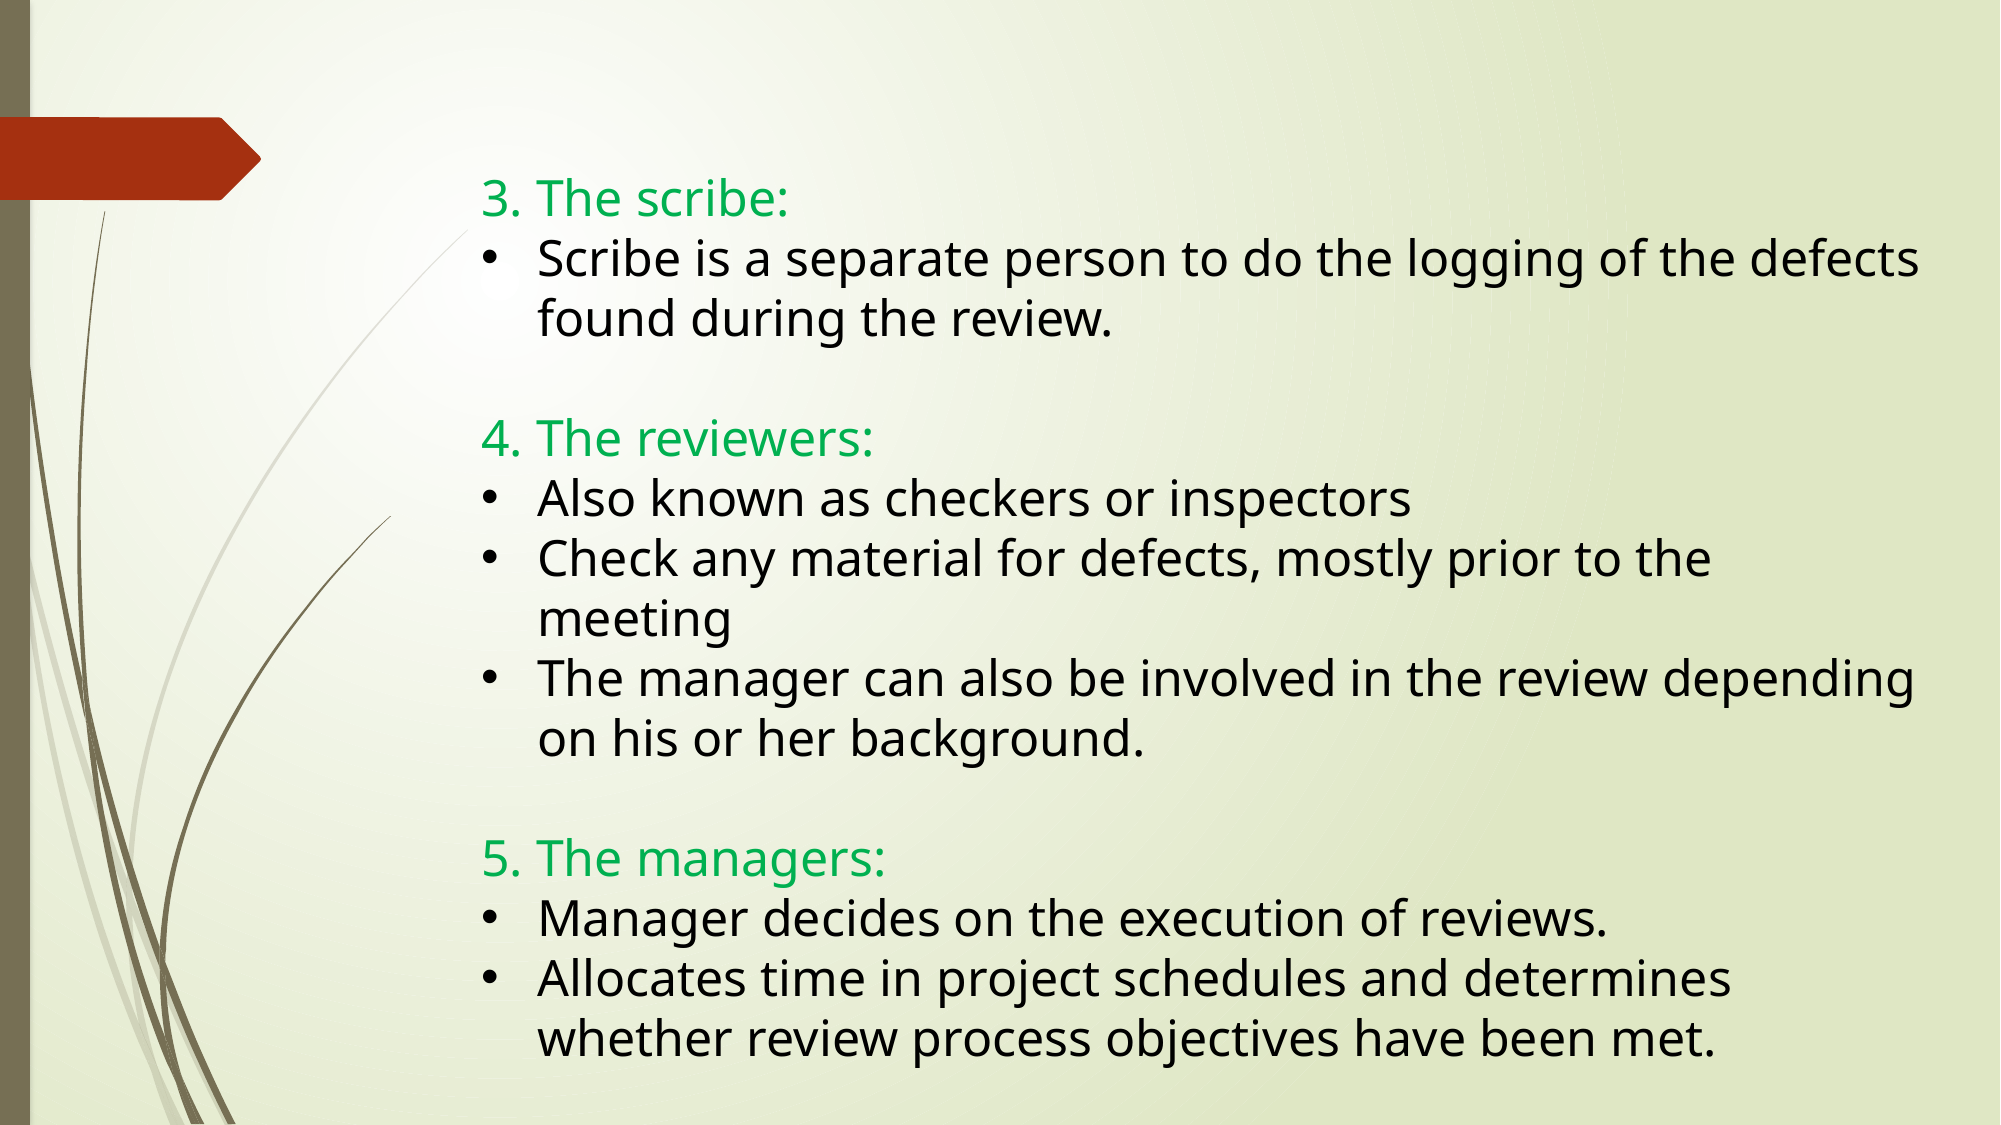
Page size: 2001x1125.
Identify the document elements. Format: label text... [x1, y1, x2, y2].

text_box 3. The scribe: Scribe is a separate person to do the logging of the defects found during the review. 4. The reviewers: Also known as checkers or inspectors Check any material for defects, mostly prior to the meeting The manager can also be involved in the review depending on his or her background. 5. The managers: Manager decides on the execution of reviews. Allocates time in project schedules and determines whether review process objectives have been met. [466, 98, 1937, 1125]
